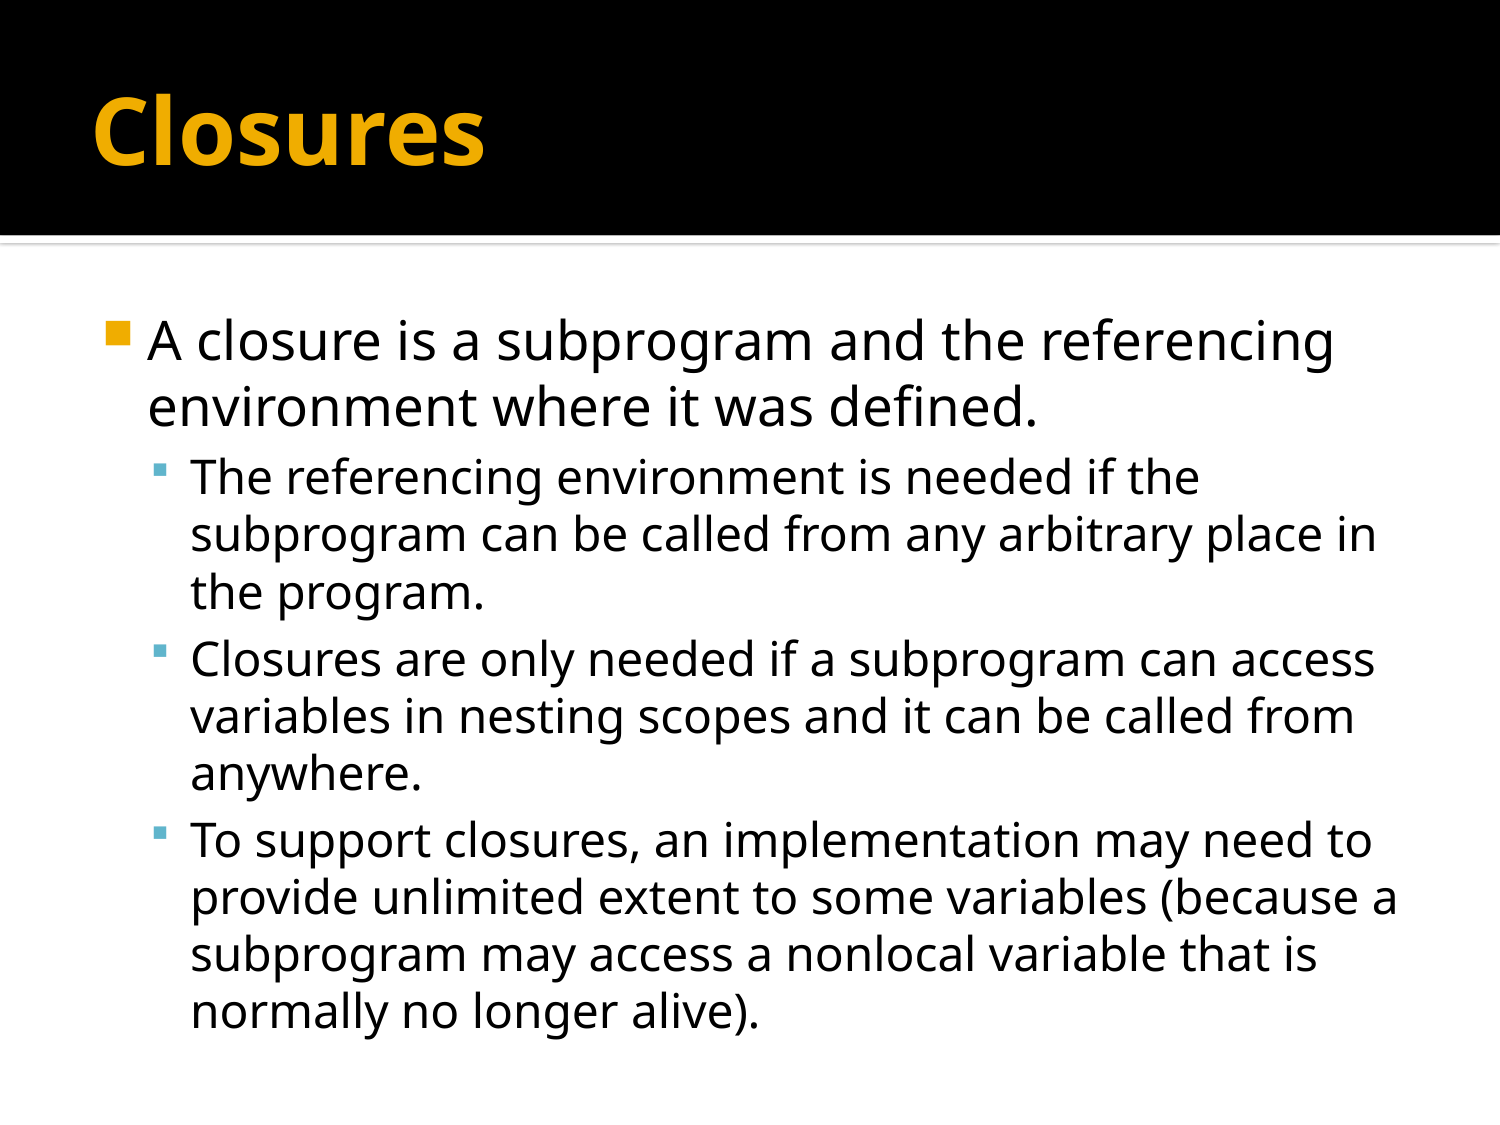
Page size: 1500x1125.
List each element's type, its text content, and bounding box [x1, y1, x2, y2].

list A closure is a subprogram and the referencing environment where it was defined. The referencing environment is needed if the subprogram can be called from any arbitrary place in the program. Closures are only needed if a subprogram can access variables in nesting scopes and it can be called from anywhere. To support closures, an implementation may need to provide unlimited extent to some variables (because a subprogram may access a nonlocal variable that is normally no longer alive). [75, 291, 1425, 1050]
title Closures [75, 25, 1425, 231]
